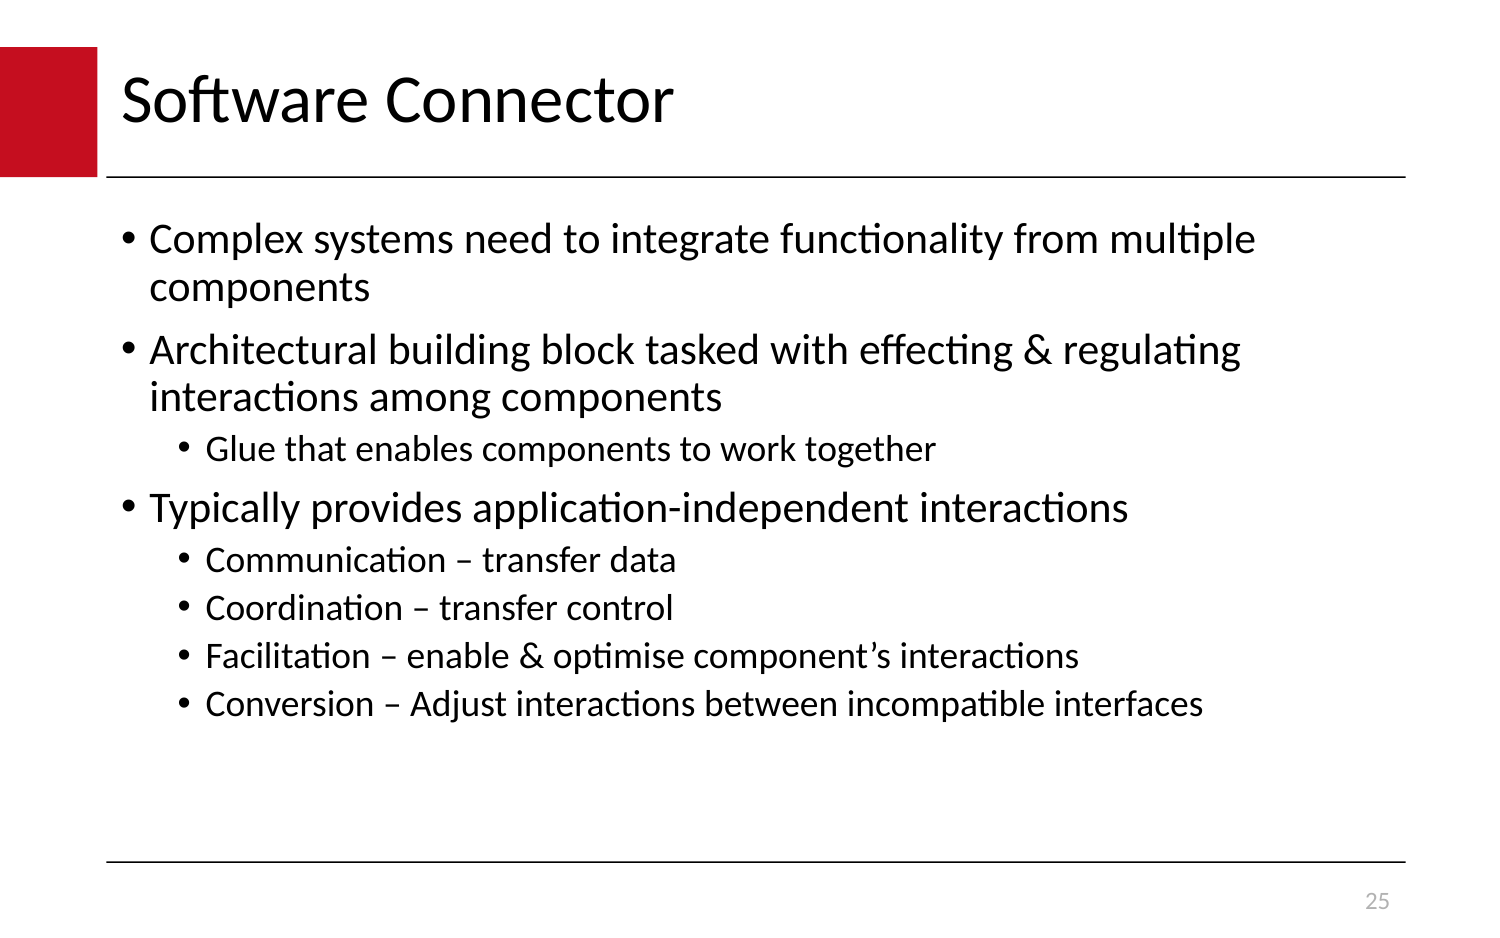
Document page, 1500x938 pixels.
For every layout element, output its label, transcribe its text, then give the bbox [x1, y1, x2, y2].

list Complex systems need to integrate functionality from multiple components Architectural building block tasked with effecting & regulating interactions among components Glue that enables components to work together Typically provides application-independent interactions Communication – transfer data Coordination – transfer control Facilitation – enable & optimise component’s interactions Conversion – Adjust interactions between incompatible interfaces [106, 208, 1405, 815]
title Software Connector [106, 47, 1195, 154]
slide_number 25 [1101, 880, 1406, 918]
